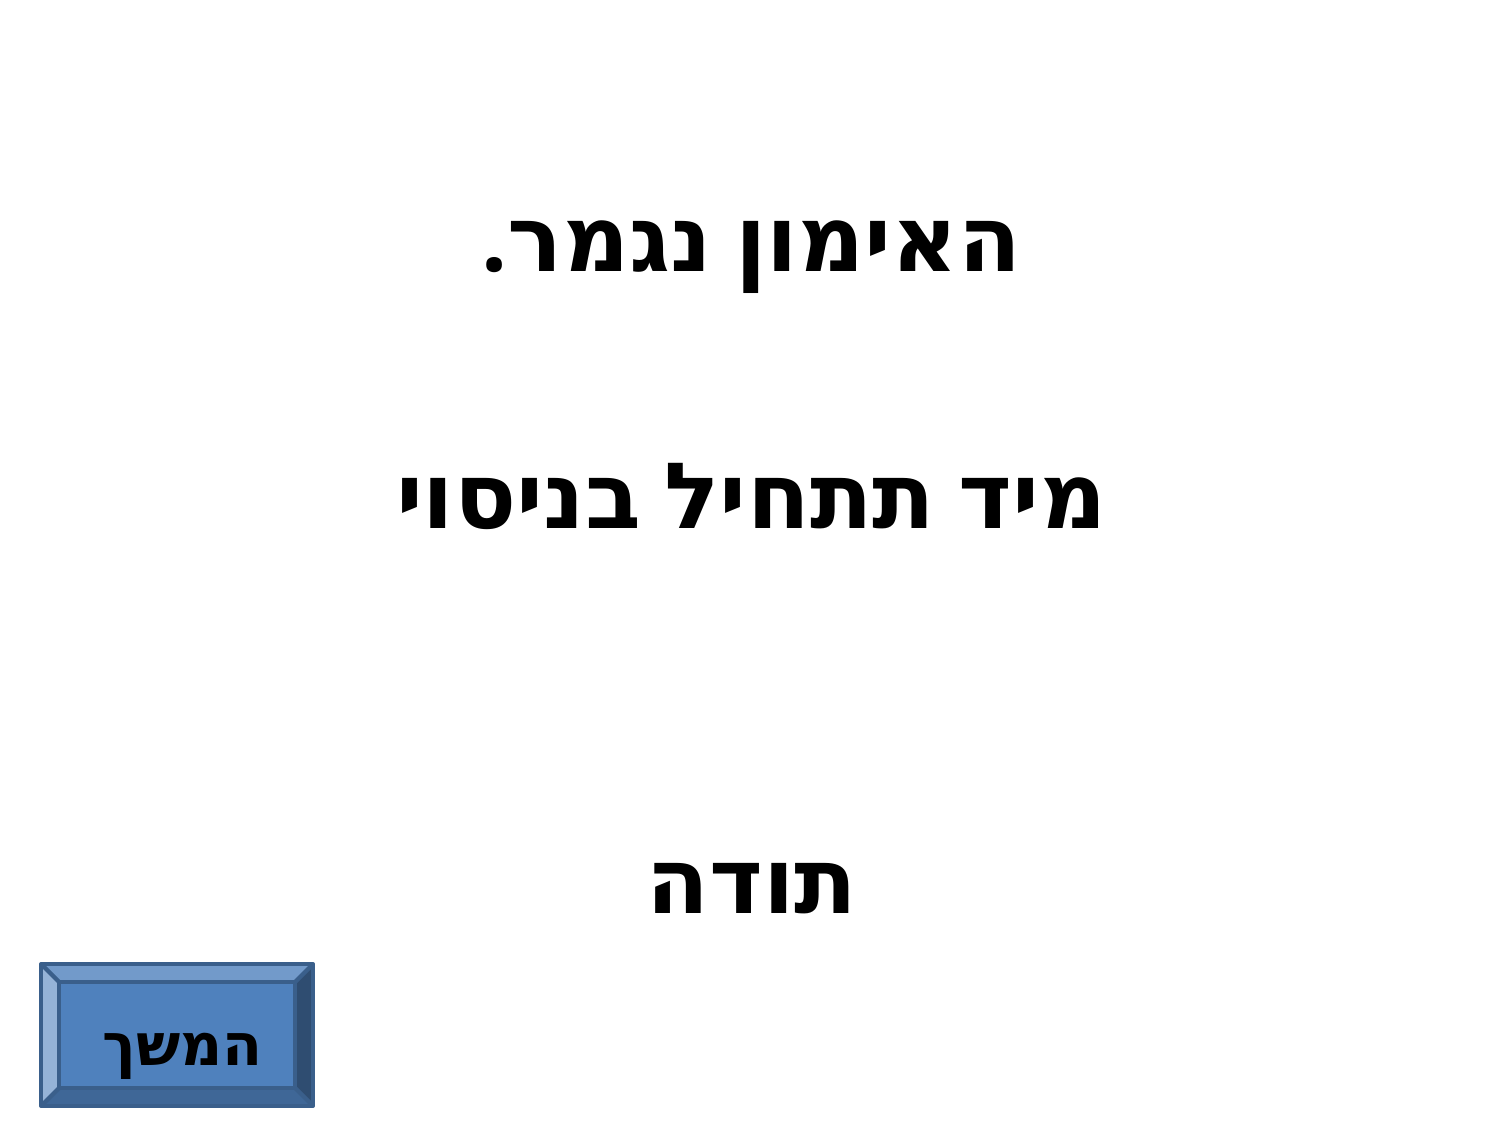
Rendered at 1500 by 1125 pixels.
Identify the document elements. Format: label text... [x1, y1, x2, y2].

text_box [39, 962, 315, 1108]
list האימון נגמר. מיד תתחיל בניסוי תודה [76, 172, 1427, 916]
text_box המשך [64, 999, 278, 1085]
